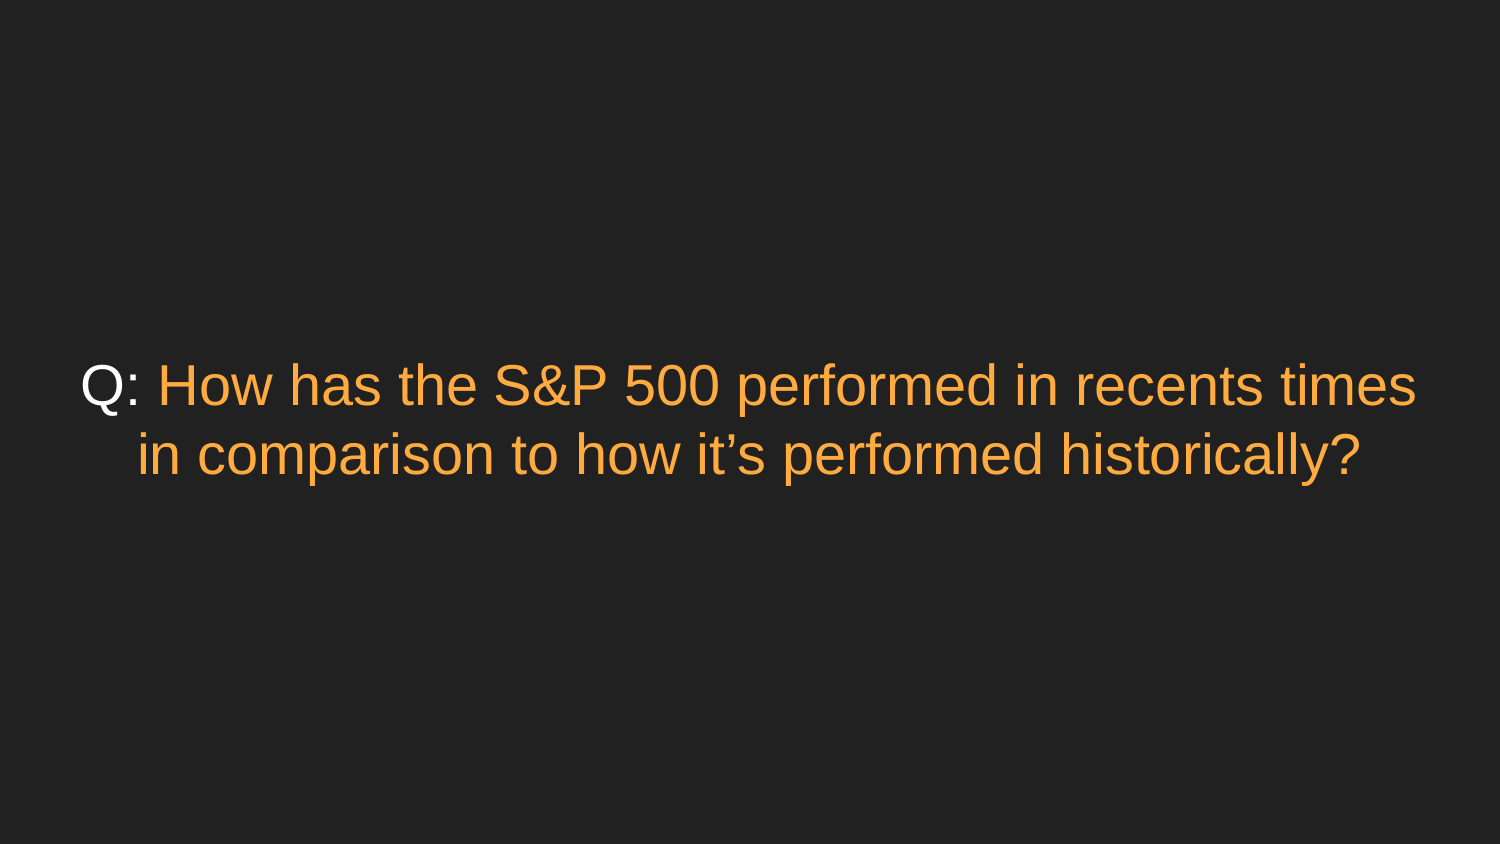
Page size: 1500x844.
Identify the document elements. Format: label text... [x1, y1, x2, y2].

title Q: How has the S&P 500 performed in recents times in comparison to how it’s performed historically? [51, 304, 1449, 529]
